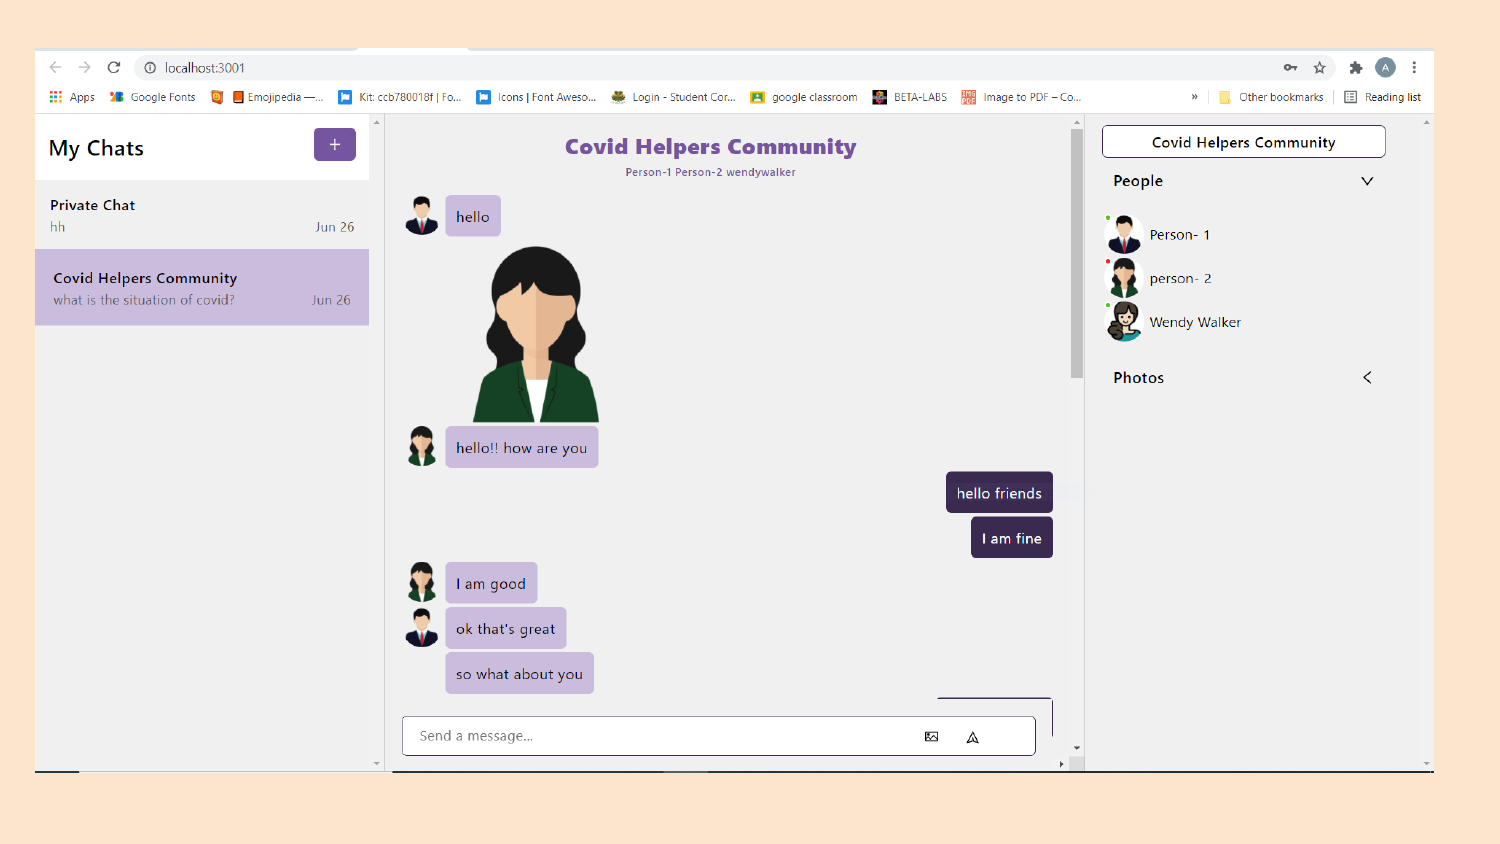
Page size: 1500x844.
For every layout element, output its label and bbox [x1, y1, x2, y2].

picture [35, 48, 1434, 773]
